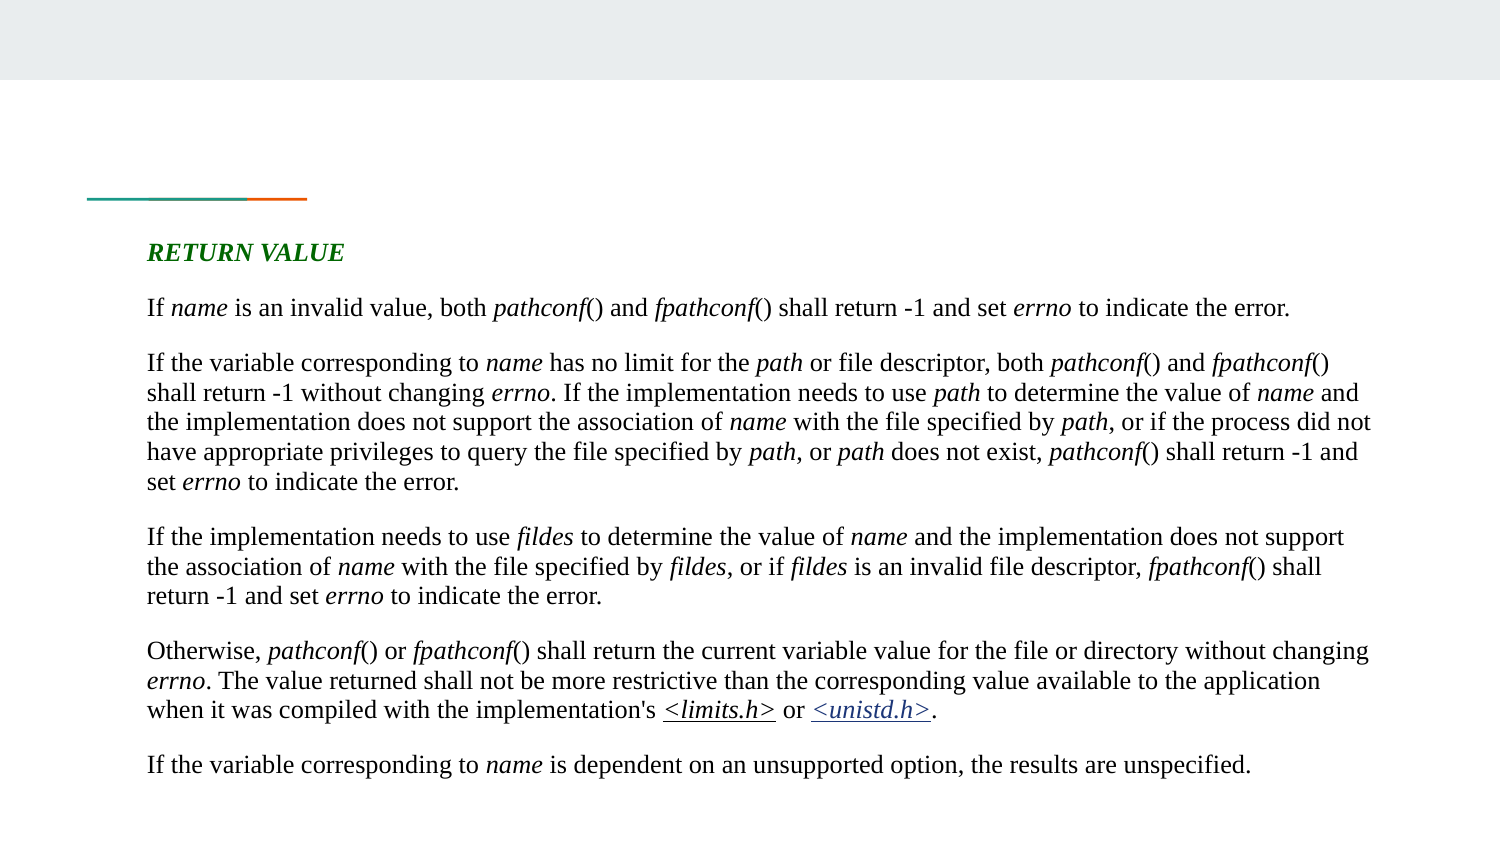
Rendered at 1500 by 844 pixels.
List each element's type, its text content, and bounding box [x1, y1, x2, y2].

list RETURN VALUE If name is an invalid value, both pathconf() and fpathconf() shall return -1 and set errno to indicate the error. If the variable corresponding to name has no limit for the path or file descriptor, both pathconf() and fpathconf() shall return -1 without changing errno. If the implementation needs to use path to determine the value of name and the implementation does not support the association of name with the file specified by path, or if the process did not have appropriate privileges to query the file specified by path, or path does not exist, pathconf() shall return -1 and set errno to indicate the error. If the implementation needs to use fildes to determine the value of name and the implementation does not support the association of name with the file specified by fildes, or if fildes is an invalid file descriptor, fpathconf() shall return -1 and set errno to indicate the error. Otherwise, pathconf() or fpathconf() shall return the current variable value for the file or directory without changing errno. The value returned shall not be more restrictive than the corresponding value available to the application when it was compiled with the implementation's <limits.h> or <unistd.h>. If the variable corresponding to name is dependent on an unsupported option, the results are unspecified. [131, 223, 1394, 806]
